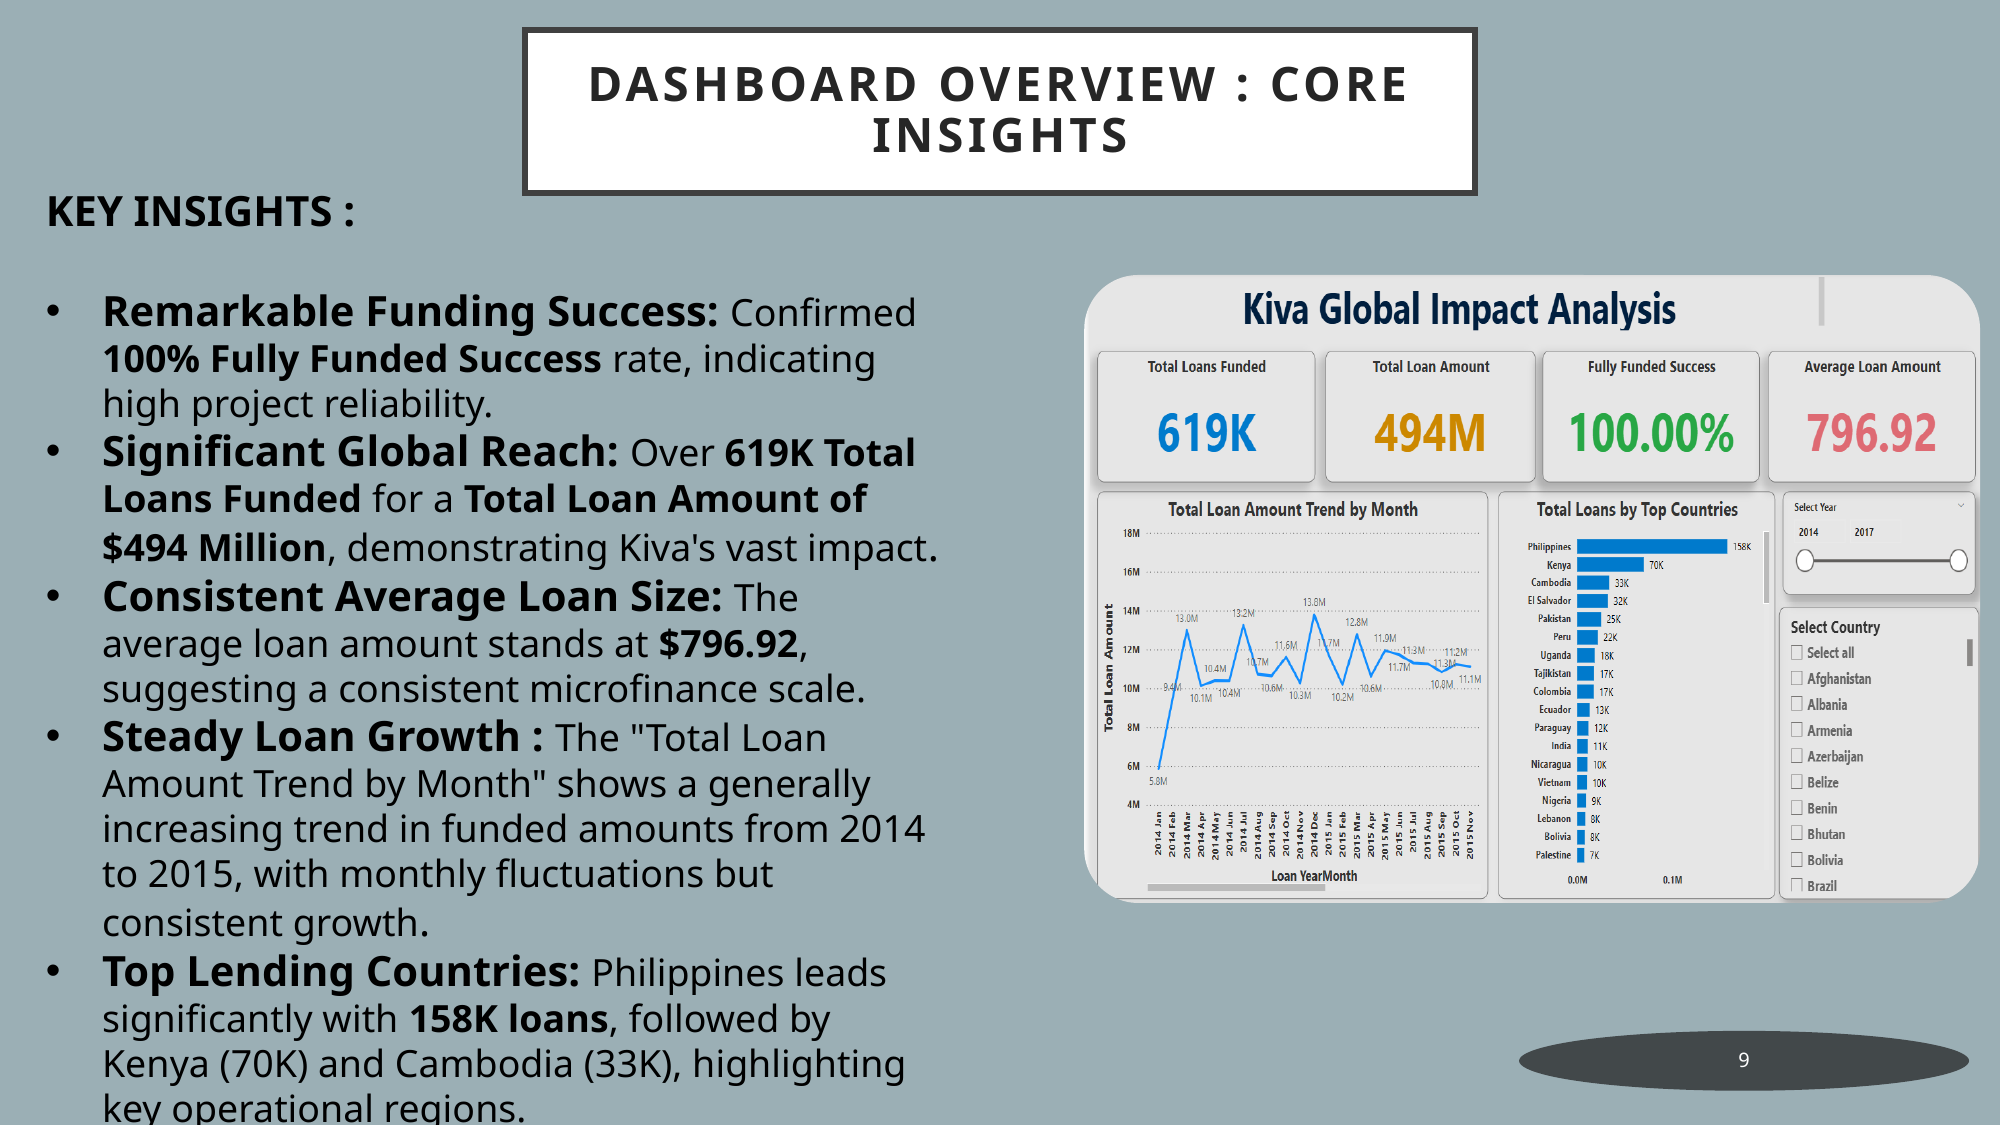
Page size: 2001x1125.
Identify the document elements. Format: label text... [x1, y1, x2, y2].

slide_number 9 [1519, 1030, 1970, 1091]
picture [1084, 274, 1981, 903]
text_box Dashboard Overview : Core Insights [525, 29, 1475, 193]
subtitle KEY INSIGHTS : Remarkable Funding Success: Confirmed 100% Fully Funded Success rate, indicating high project reliability. Significant Global Reach: Over 619K Total Loans Funded for a Total Loan Amount of $494 Million, demonstrating Kiva's vast impact. Consistent Average Loan Size: The average loan amount stands at $796.92, suggesting a consistent microfinance scale. Steady Loan Growth : The "Total Loan Amount Trend by Month" shows a generally increasing trend in funded amounts from 2014 to 2015, with monthly fluctuations but consistent growth. Top Lending Countries: Philippines leads significantly with 158K loans, followed by Kenya (70K) and Cambodia (33K), highlighting key operational regions. [30, 177, 964, 1125]
